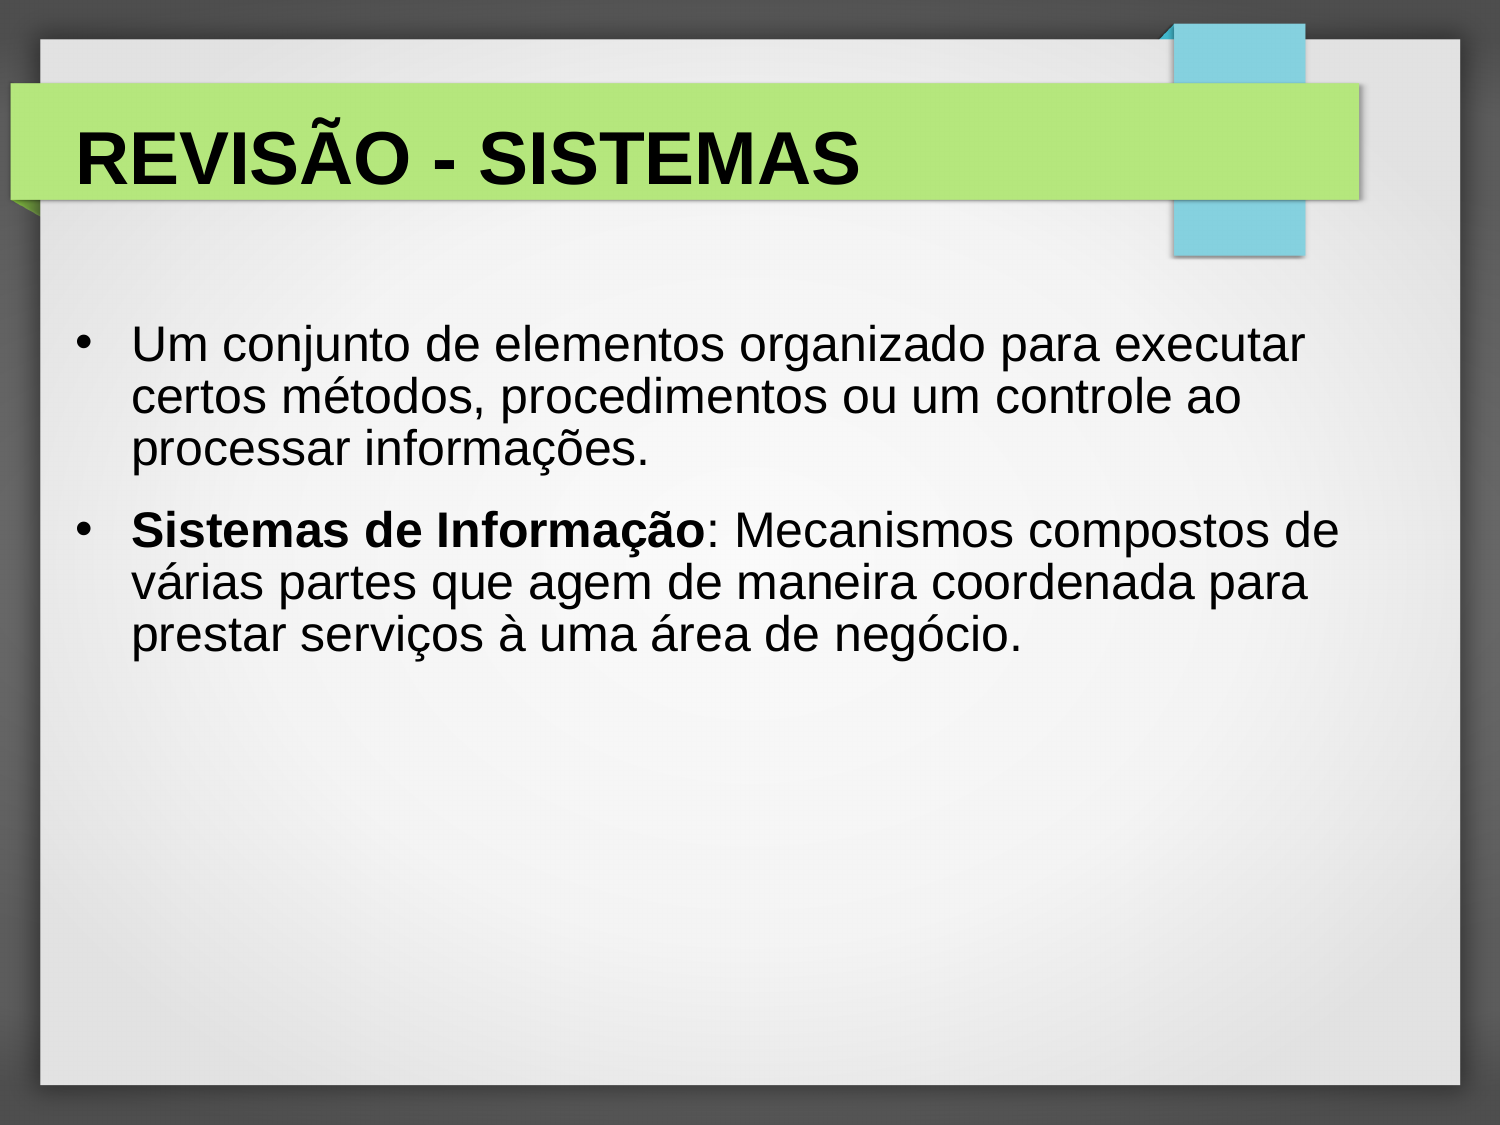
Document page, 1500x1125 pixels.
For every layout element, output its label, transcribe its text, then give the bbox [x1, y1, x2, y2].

list Um conjunto de elementos organizado para executar certos métodos, procedimentos ou um controle ao processar informações. Sistemas de Informação: Mecanismos compostos de várias partes que agem de maneira coordenada para prestar serviços à uma área de negócio. [75, 314, 1425, 787]
picture [0, 0, 1500, 1125]
title REVISÃO - SISTEMAS [75, 82, 1200, 202]
